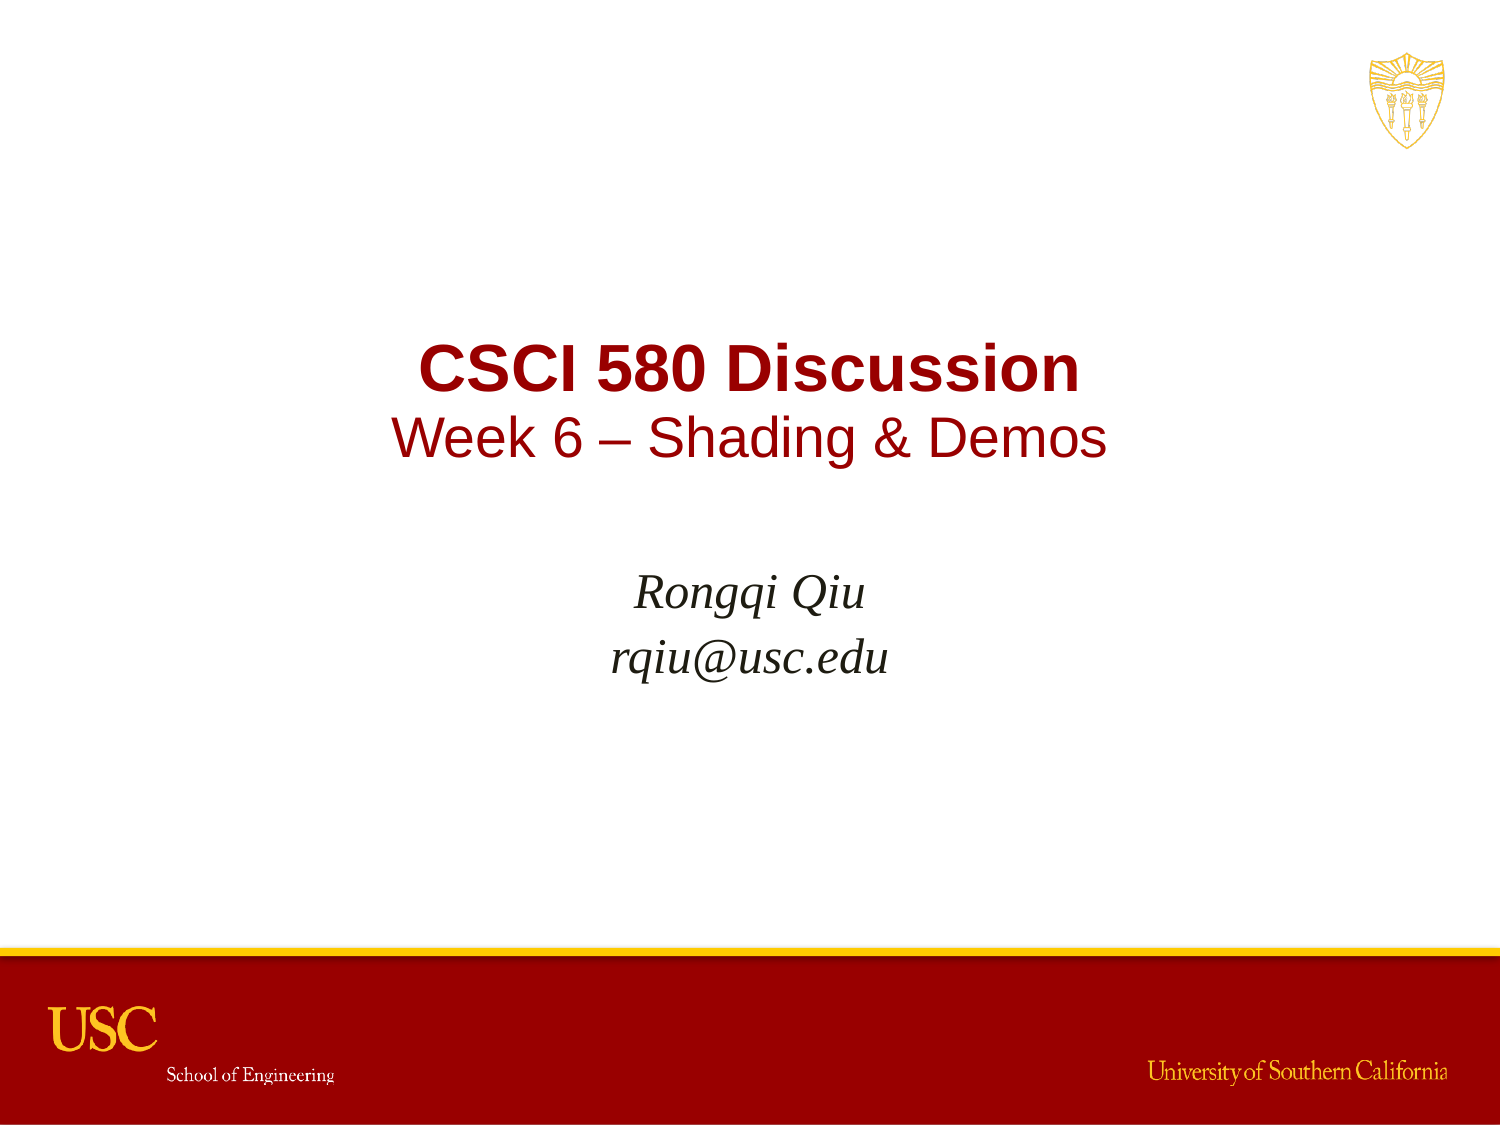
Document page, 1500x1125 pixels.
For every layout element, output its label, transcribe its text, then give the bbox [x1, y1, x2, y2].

text_box Rongqi Qiu rqiu@usc.edu [1, 556, 1499, 821]
text_box CSCI 580 Discussion Week 6 – Shading & Demos [1, 219, 1499, 556]
